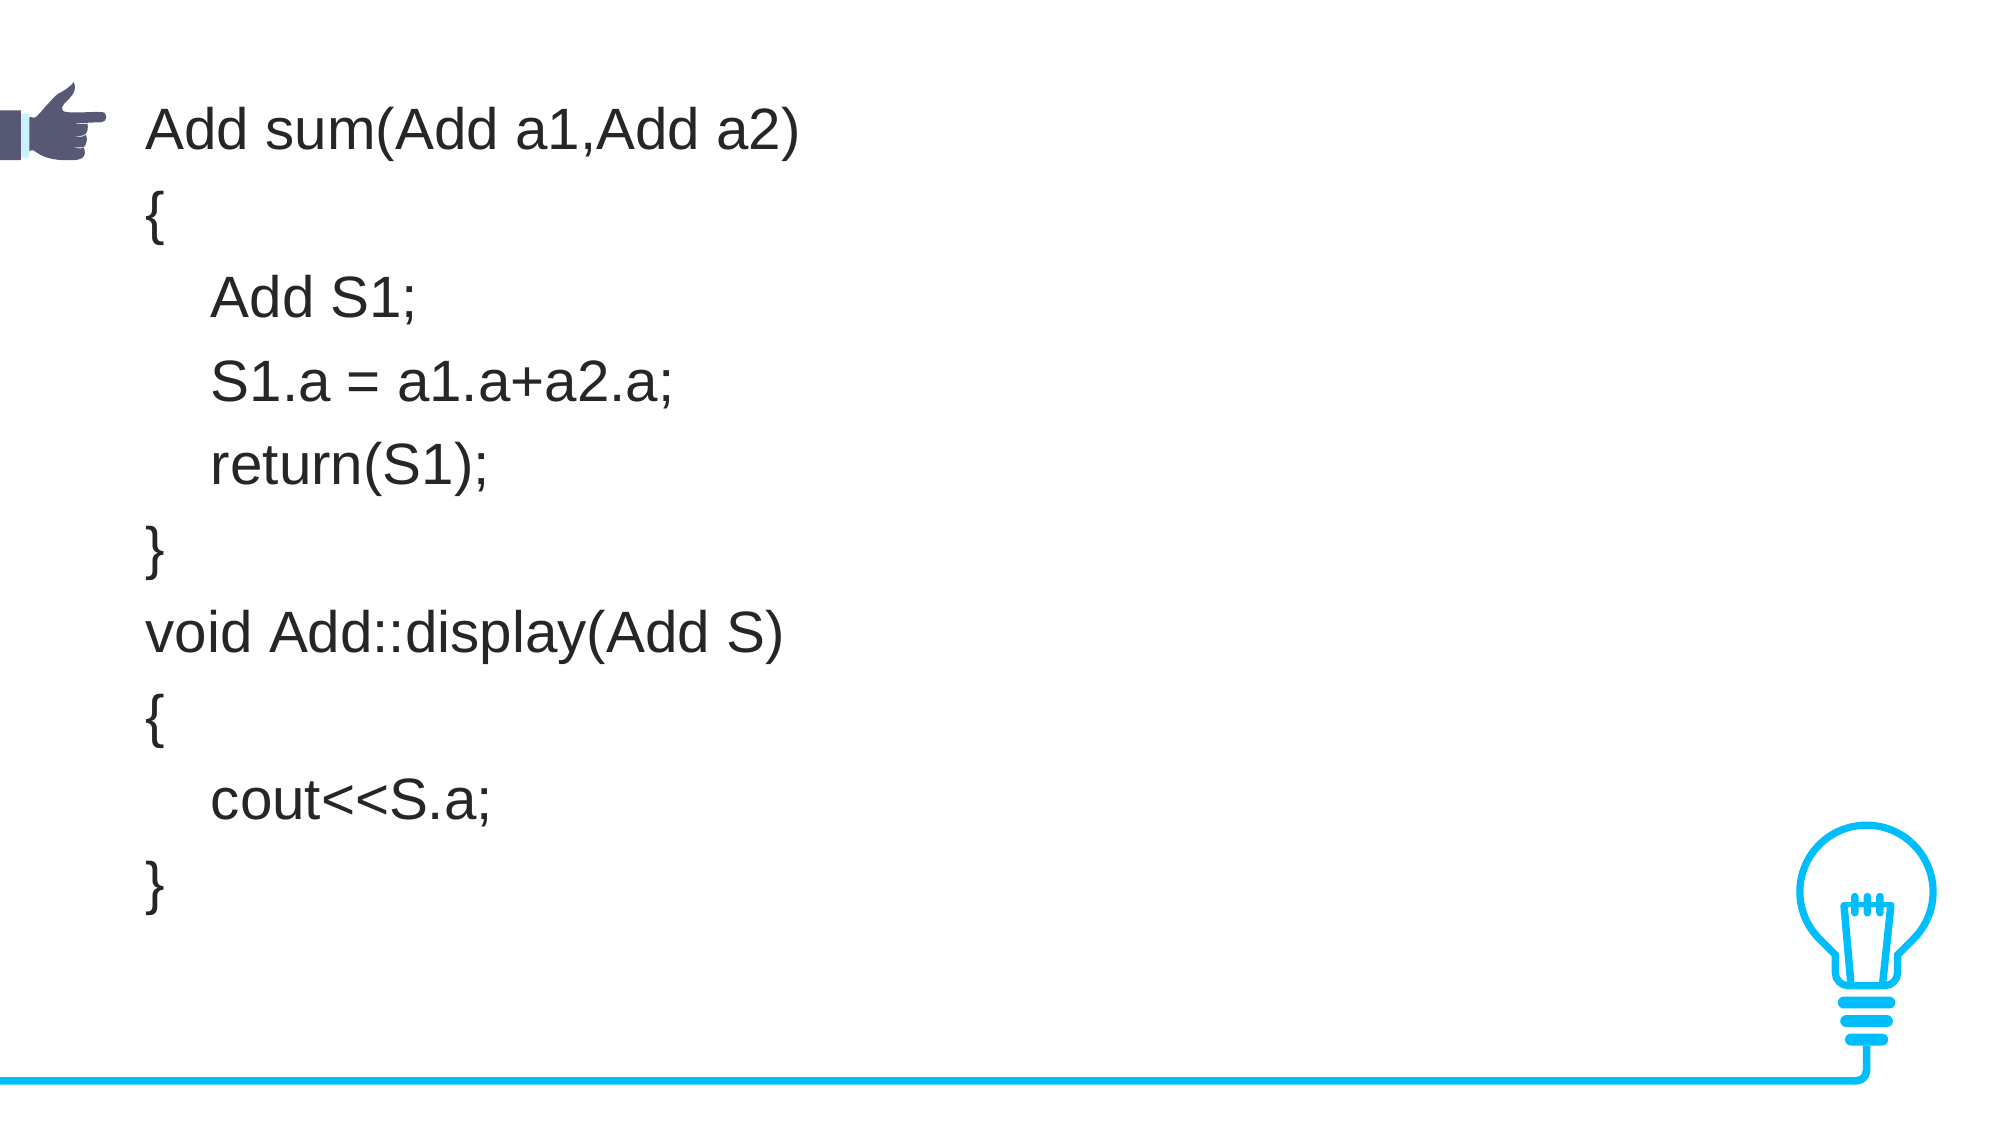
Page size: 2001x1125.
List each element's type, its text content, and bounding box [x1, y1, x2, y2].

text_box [0, 82, 107, 161]
list Add sum(Add a1,Add a2) { Add S1; S1.a = a1.a+a2.a; return(S1); } void Add::display(Add S) { cout<<S.a; } [130, 46, 1927, 970]
